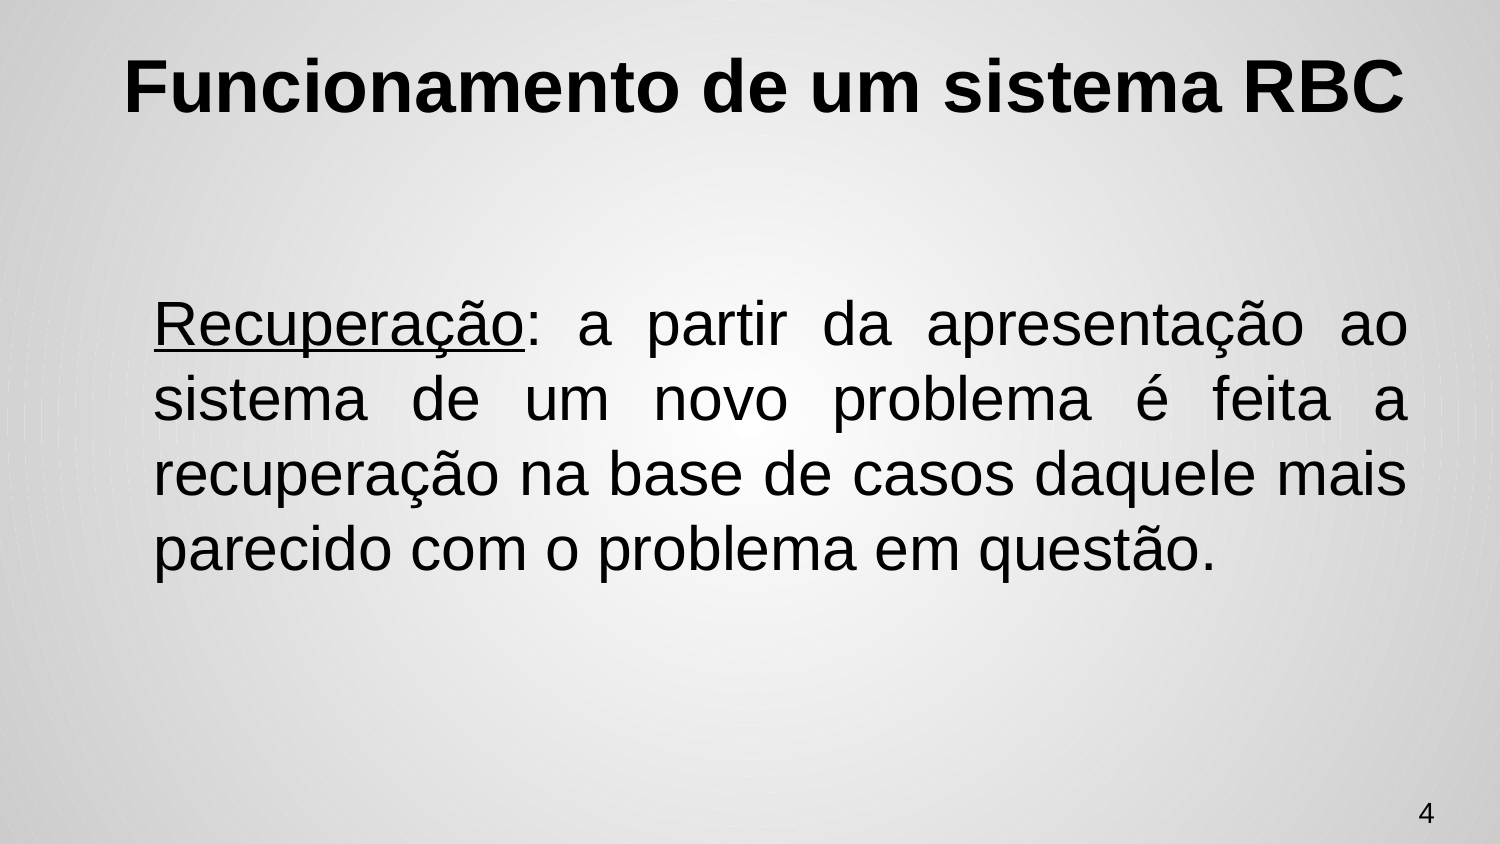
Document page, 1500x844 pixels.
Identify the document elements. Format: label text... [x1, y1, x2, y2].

slide_number ‹#› [1403, 779, 1494, 844]
title Funcionamento de um sistema RBC [90, 2, 1441, 143]
list Recuperação: a partir da apresentação ao sistema de um novo problema é feita a recuperação na base de casos daquele mais parecido com o problema em questão. [138, 267, 1425, 611]
